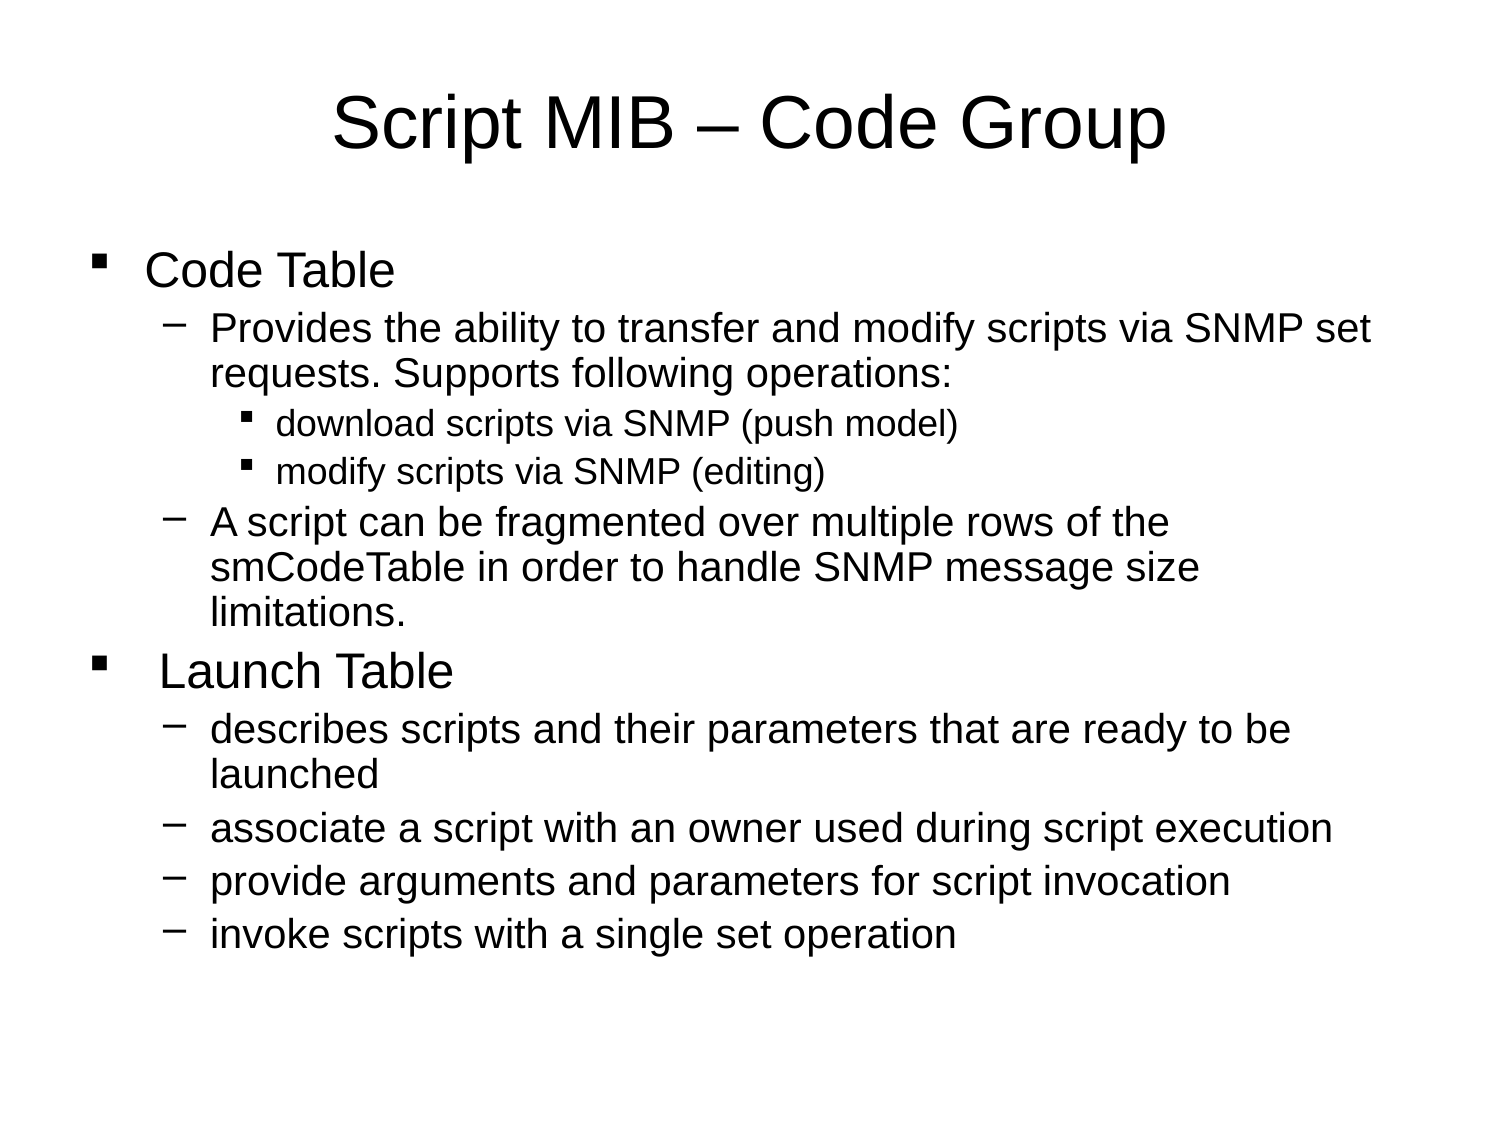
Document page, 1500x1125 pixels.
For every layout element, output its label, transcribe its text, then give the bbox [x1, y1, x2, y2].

list Code Table Provides the ability to transfer and modify scripts via SNMP set requests. Supports following operations: download scripts via SNMP (push model) modify scripts via SNMP (editing) A script can be fragmented over multiple rows of the smCodeTable in order to handle SNMP message size limitations. Launch Table describes scripts and their parameters that are ready to be launched associate a script with an owner used during script execution provide arguments and parameters for script invocation invoke scripts with a single set operation [73, 236, 1424, 980]
title Script MIB – Code Group [75, 24, 1425, 213]
